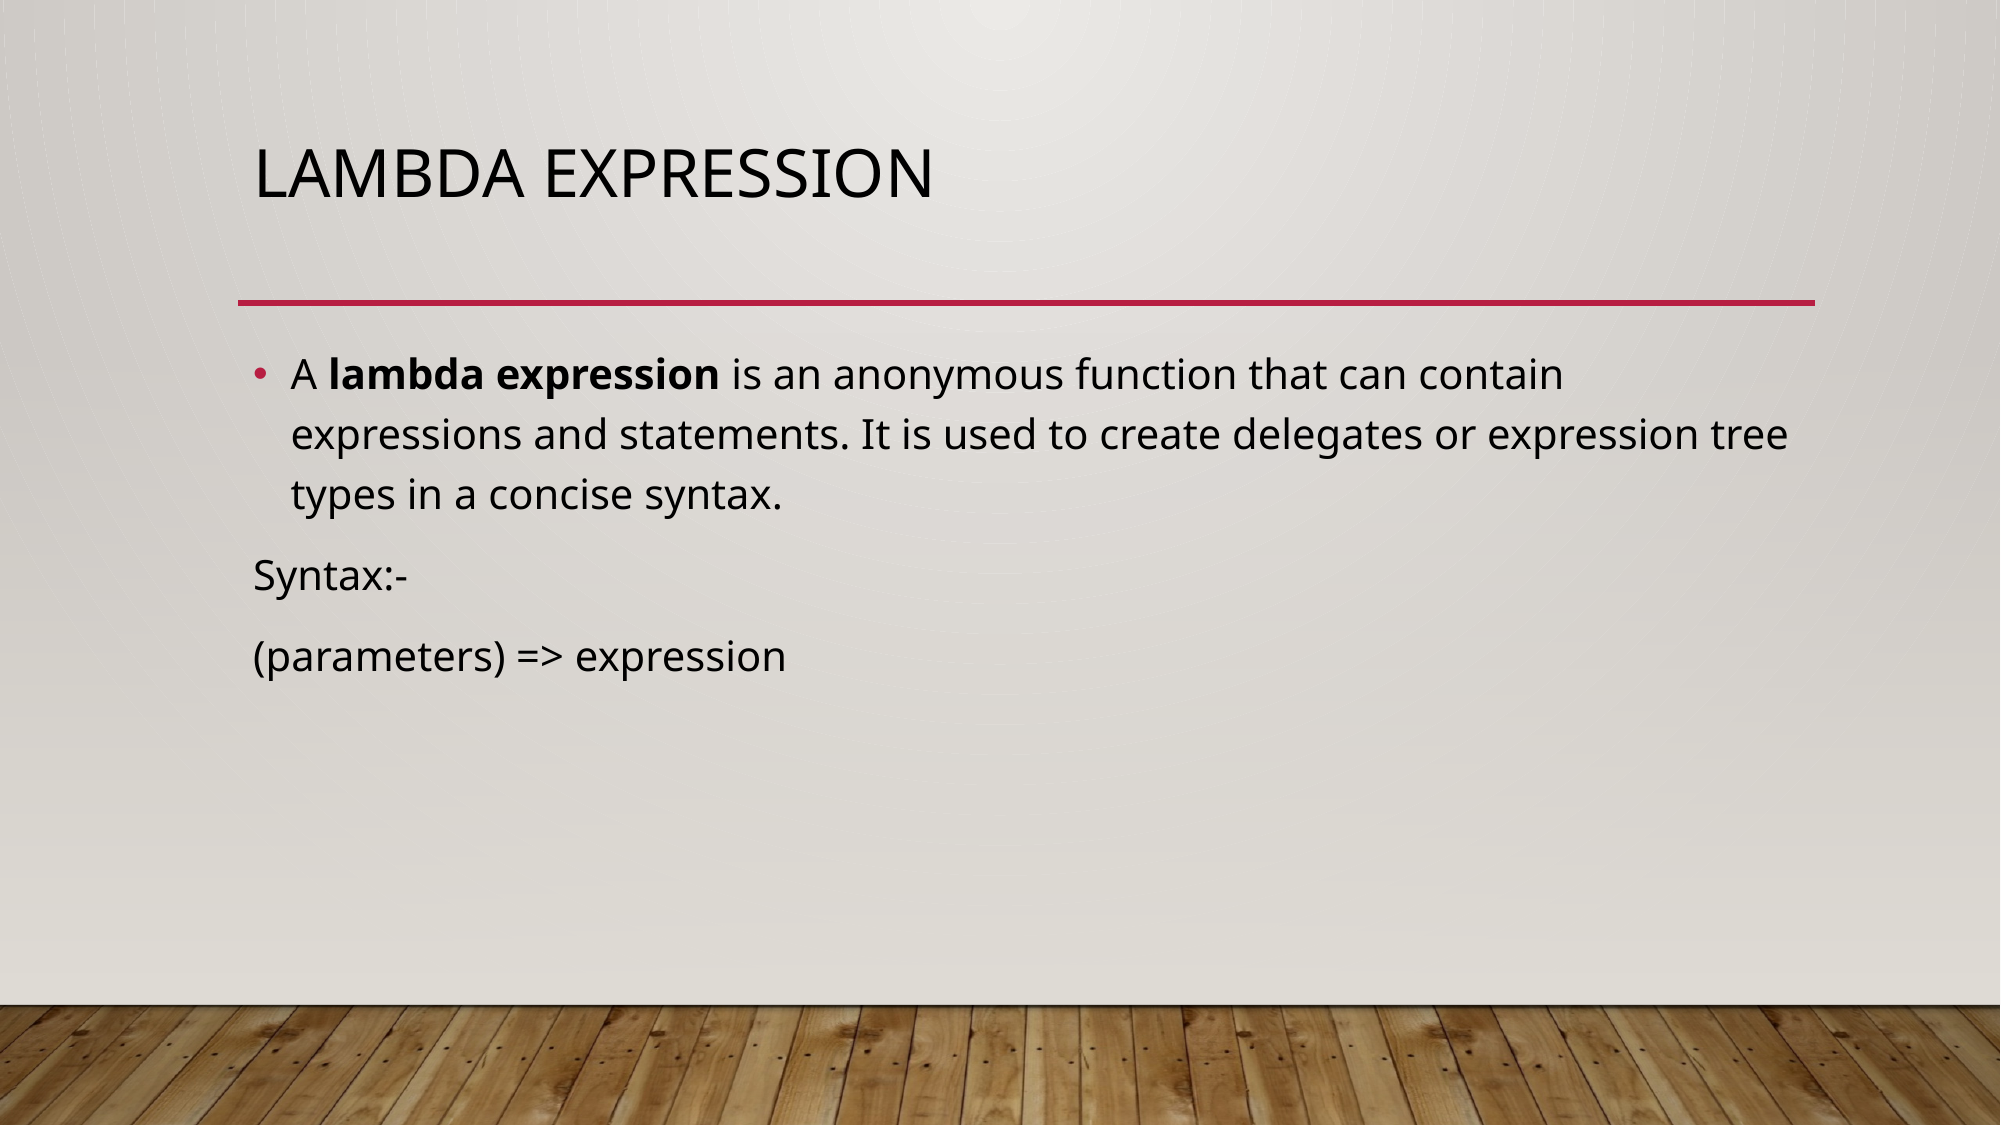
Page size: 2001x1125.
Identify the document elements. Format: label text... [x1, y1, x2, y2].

list A lambda expression is an anonymous function that can contain expressions and statements. It is used to create delegates or expression tree types in a concise syntax. Syntax:- (parameters) => expression [238, 330, 1814, 897]
picture [0, 1005, 2000, 1125]
title Lambda Expression [238, 131, 1814, 305]
